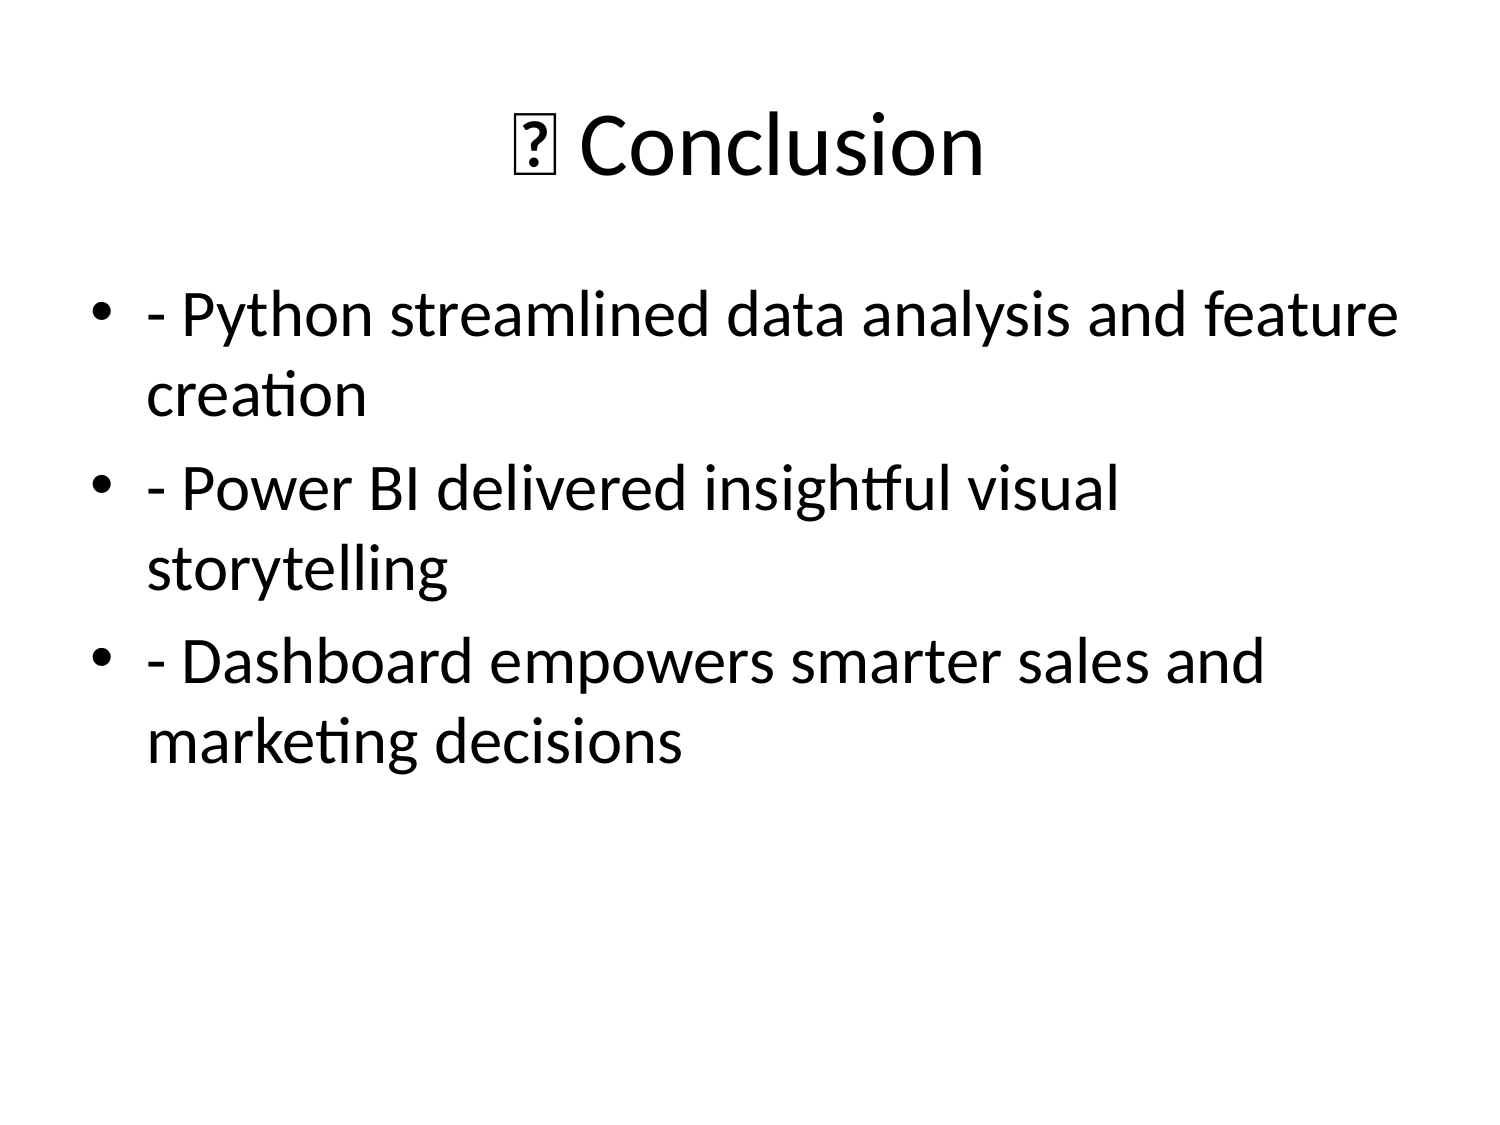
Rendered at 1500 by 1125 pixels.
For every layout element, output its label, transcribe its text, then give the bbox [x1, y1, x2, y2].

title ✅ Conclusion [75, 45, 1425, 233]
list - Python streamlined data analysis and feature creation - Power BI delivered insightful visual storytelling - Dashboard empowers smarter sales and marketing decisions [75, 262, 1425, 1005]
